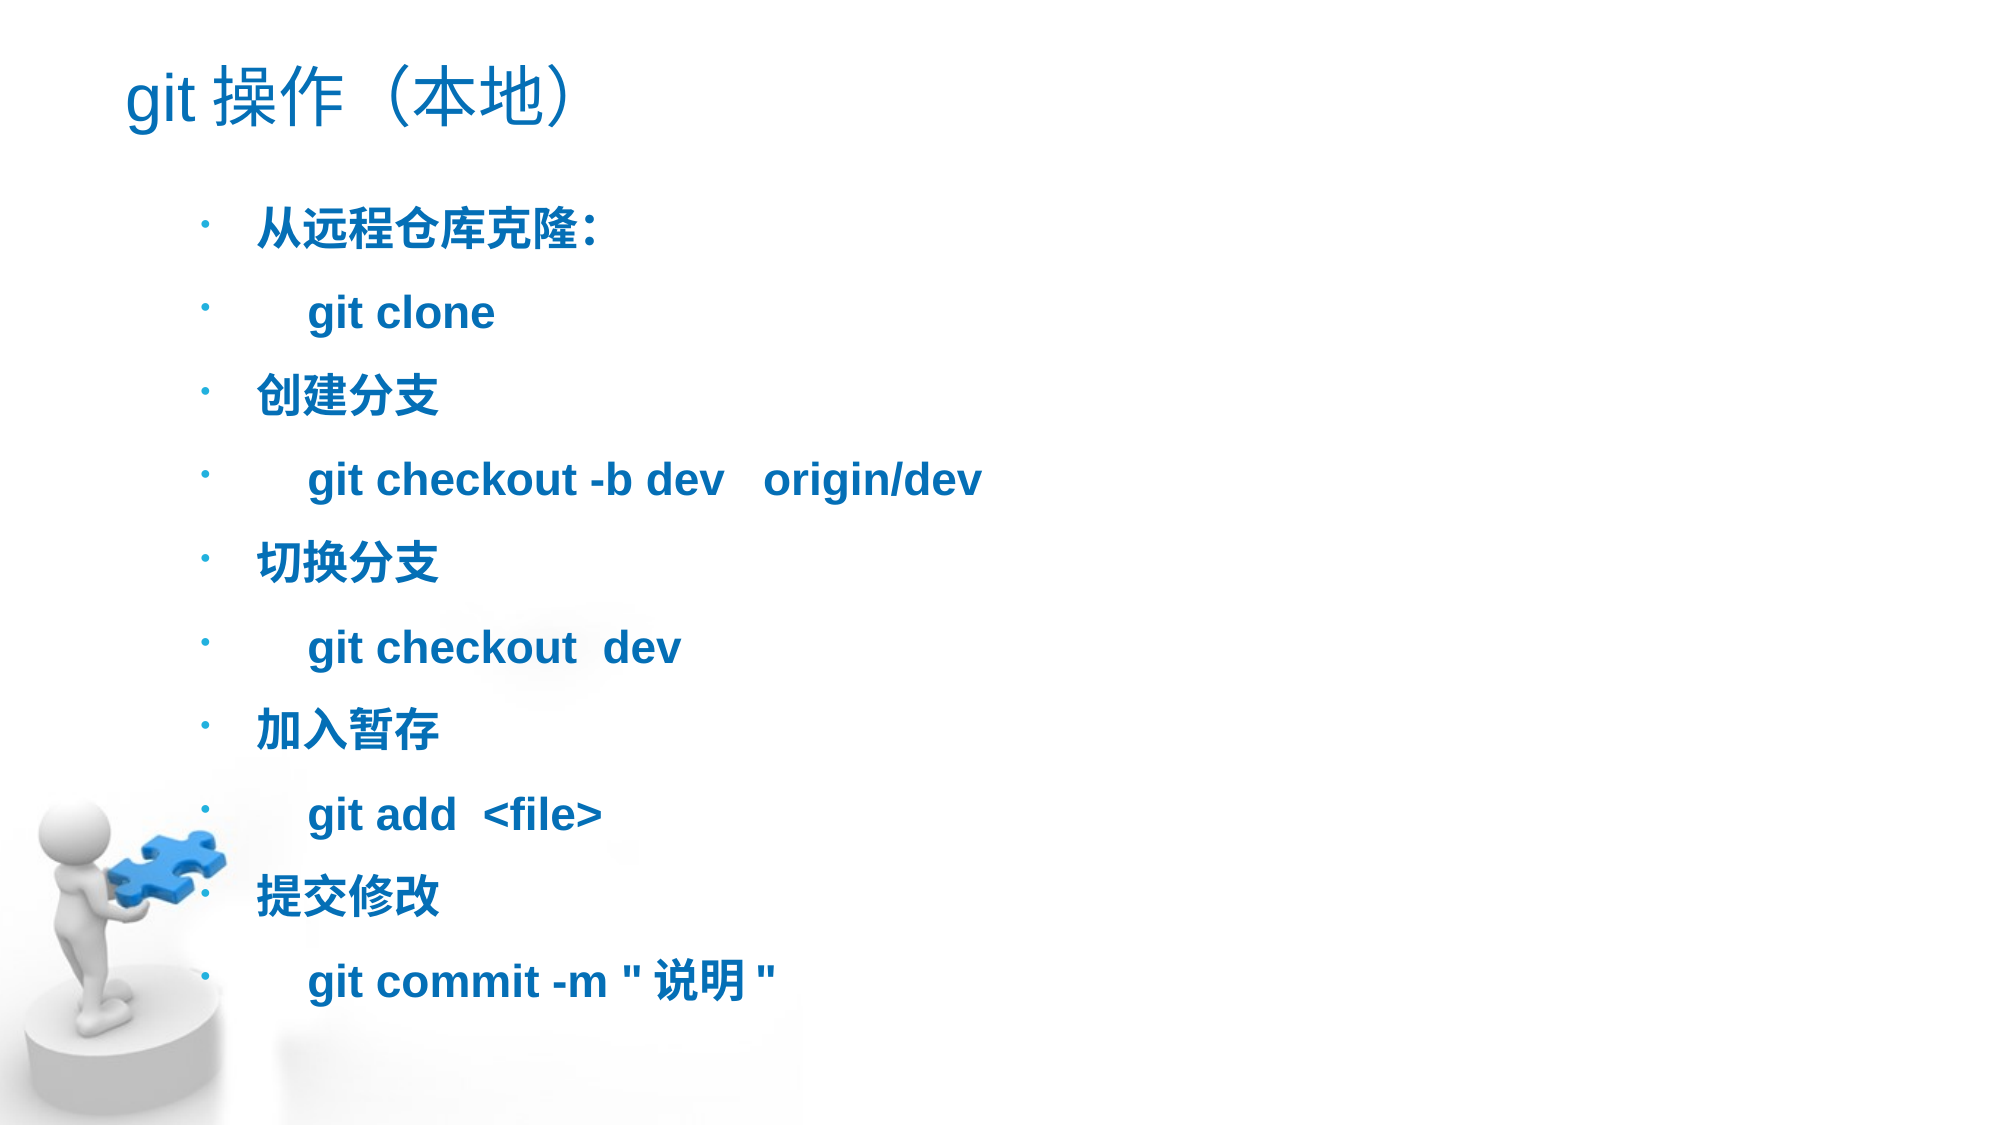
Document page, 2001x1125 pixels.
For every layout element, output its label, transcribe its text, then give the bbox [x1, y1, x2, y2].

list 从远程仓库克隆： git clone 创建分支 git checkout -b dev origin/dev 切换分支 git checkout dev 加入暂存 git add <file> 提交修改 git commit -m "说明" [186, 185, 1908, 1023]
picture [0, 383, 1296, 1125]
title git操作（本地） [110, 34, 1908, 166]
